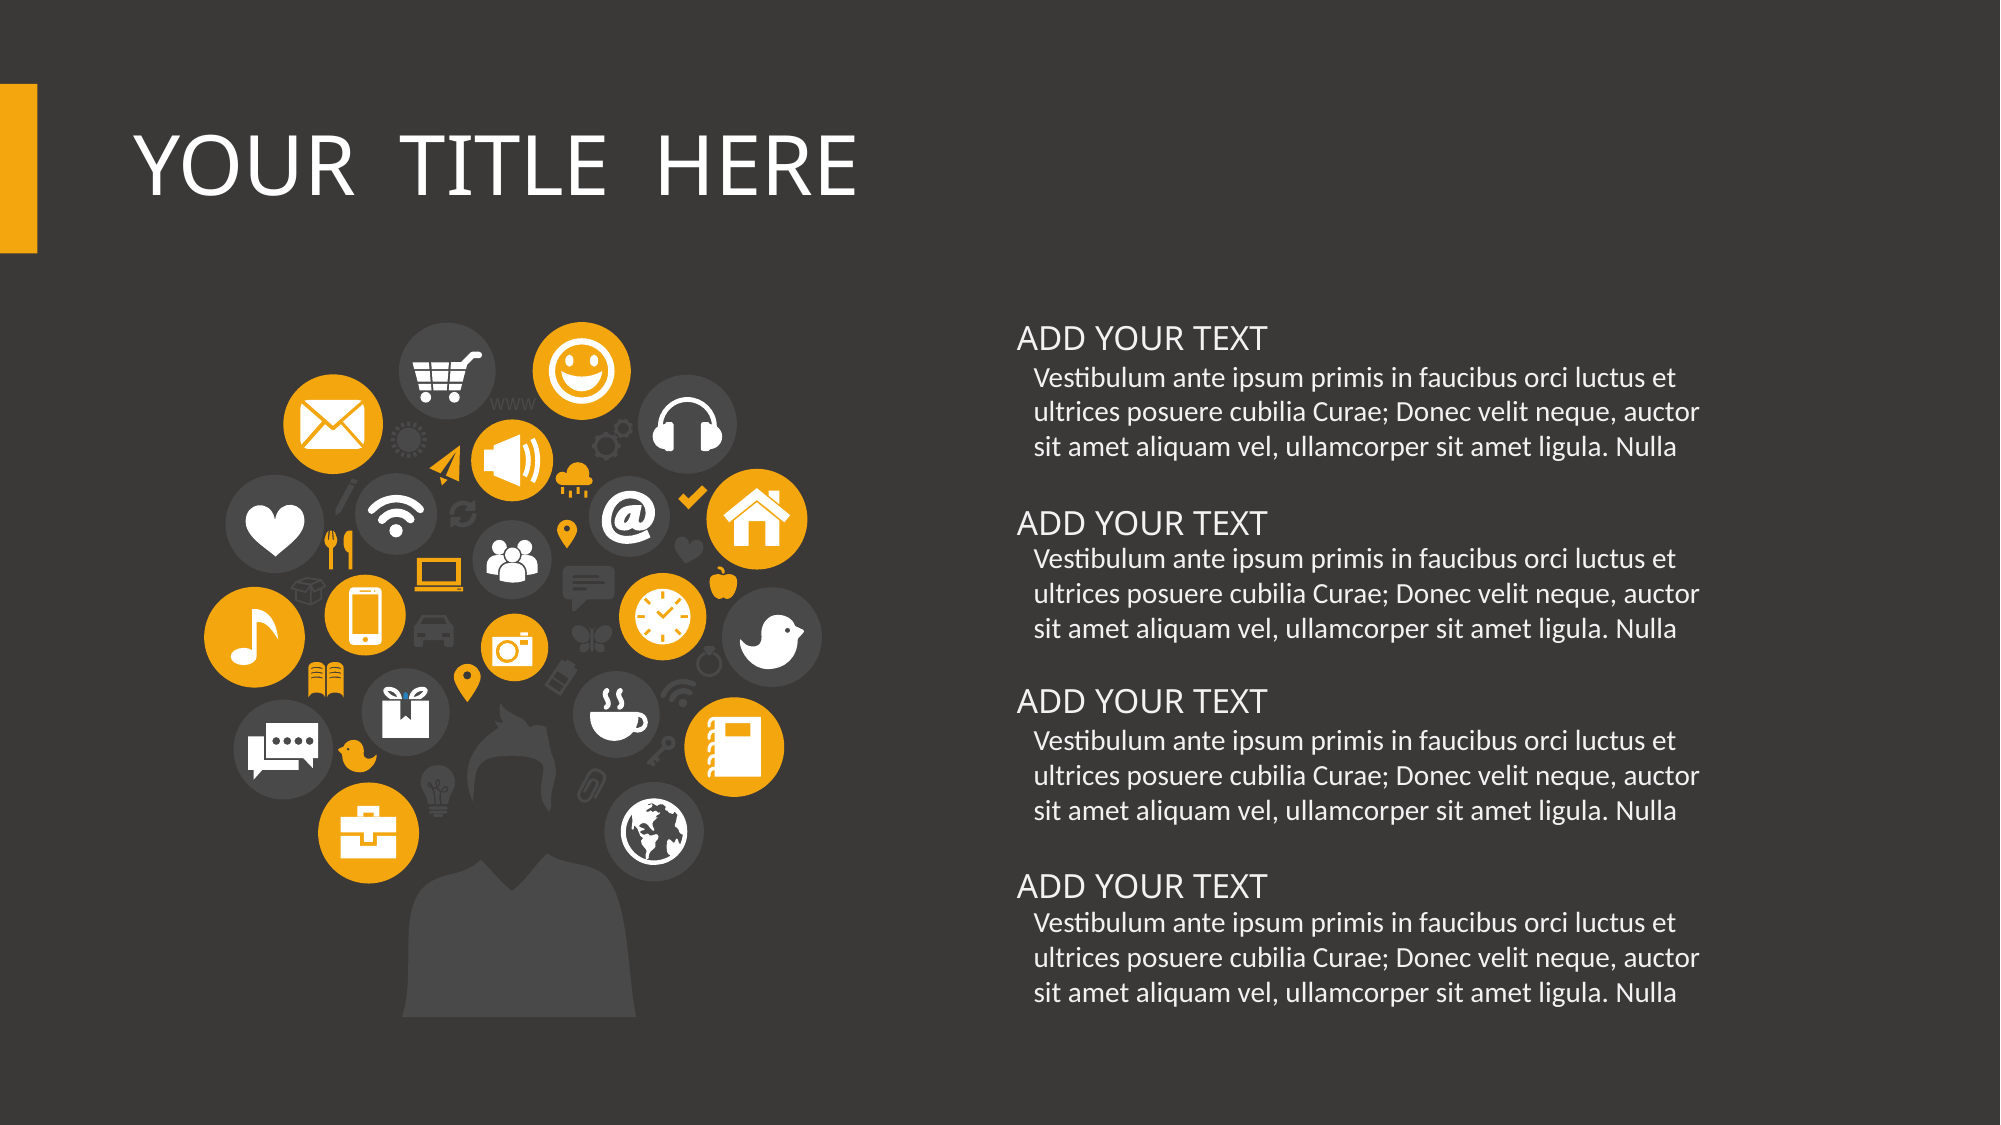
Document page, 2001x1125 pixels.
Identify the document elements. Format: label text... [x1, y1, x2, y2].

title Your Title Here [118, 59, 1863, 278]
text_box ADD YOUR TEXT [1002, 309, 1284, 365]
text_box ADD YOUR TEXT [1002, 673, 1284, 728]
text_box Vestibulum ante ipsum primis in faucibus orci luctus et ultrices posuere cubilia Curae; Donec velit neque, auctor sit amet aliquam vel, ullamcorper sit amet ligula. Nulla [1018, 350, 1746, 471]
text_box ADD YOUR TEXT [1002, 494, 1284, 550]
text_box Vestibulum ante ipsum primis in faucibus orci luctus et ultrices posuere cubilia Curae; Donec velit neque, auctor sit amet aliquam vel, ullamcorper sit amet ligula. Nulla [1018, 532, 1746, 652]
text_box Vestibulum ante ipsum primis in faucibus orci luctus et ultrices posuere cubilia Curae; Donec velit neque, auctor sit amet aliquam vel, ullamcorper sit amet ligula. Nulla [1018, 714, 1746, 834]
text_box Vestibulum ante ipsum primis in faucibus orci luctus et ultrices posuere cubilia Curae; Donec velit neque, auctor sit amet aliquam vel, ullamcorper sit amet ligula. Nulla [1018, 896, 1746, 1016]
text_box ADD YOUR TEXT [1002, 858, 1284, 913]
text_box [204, 322, 822, 1018]
